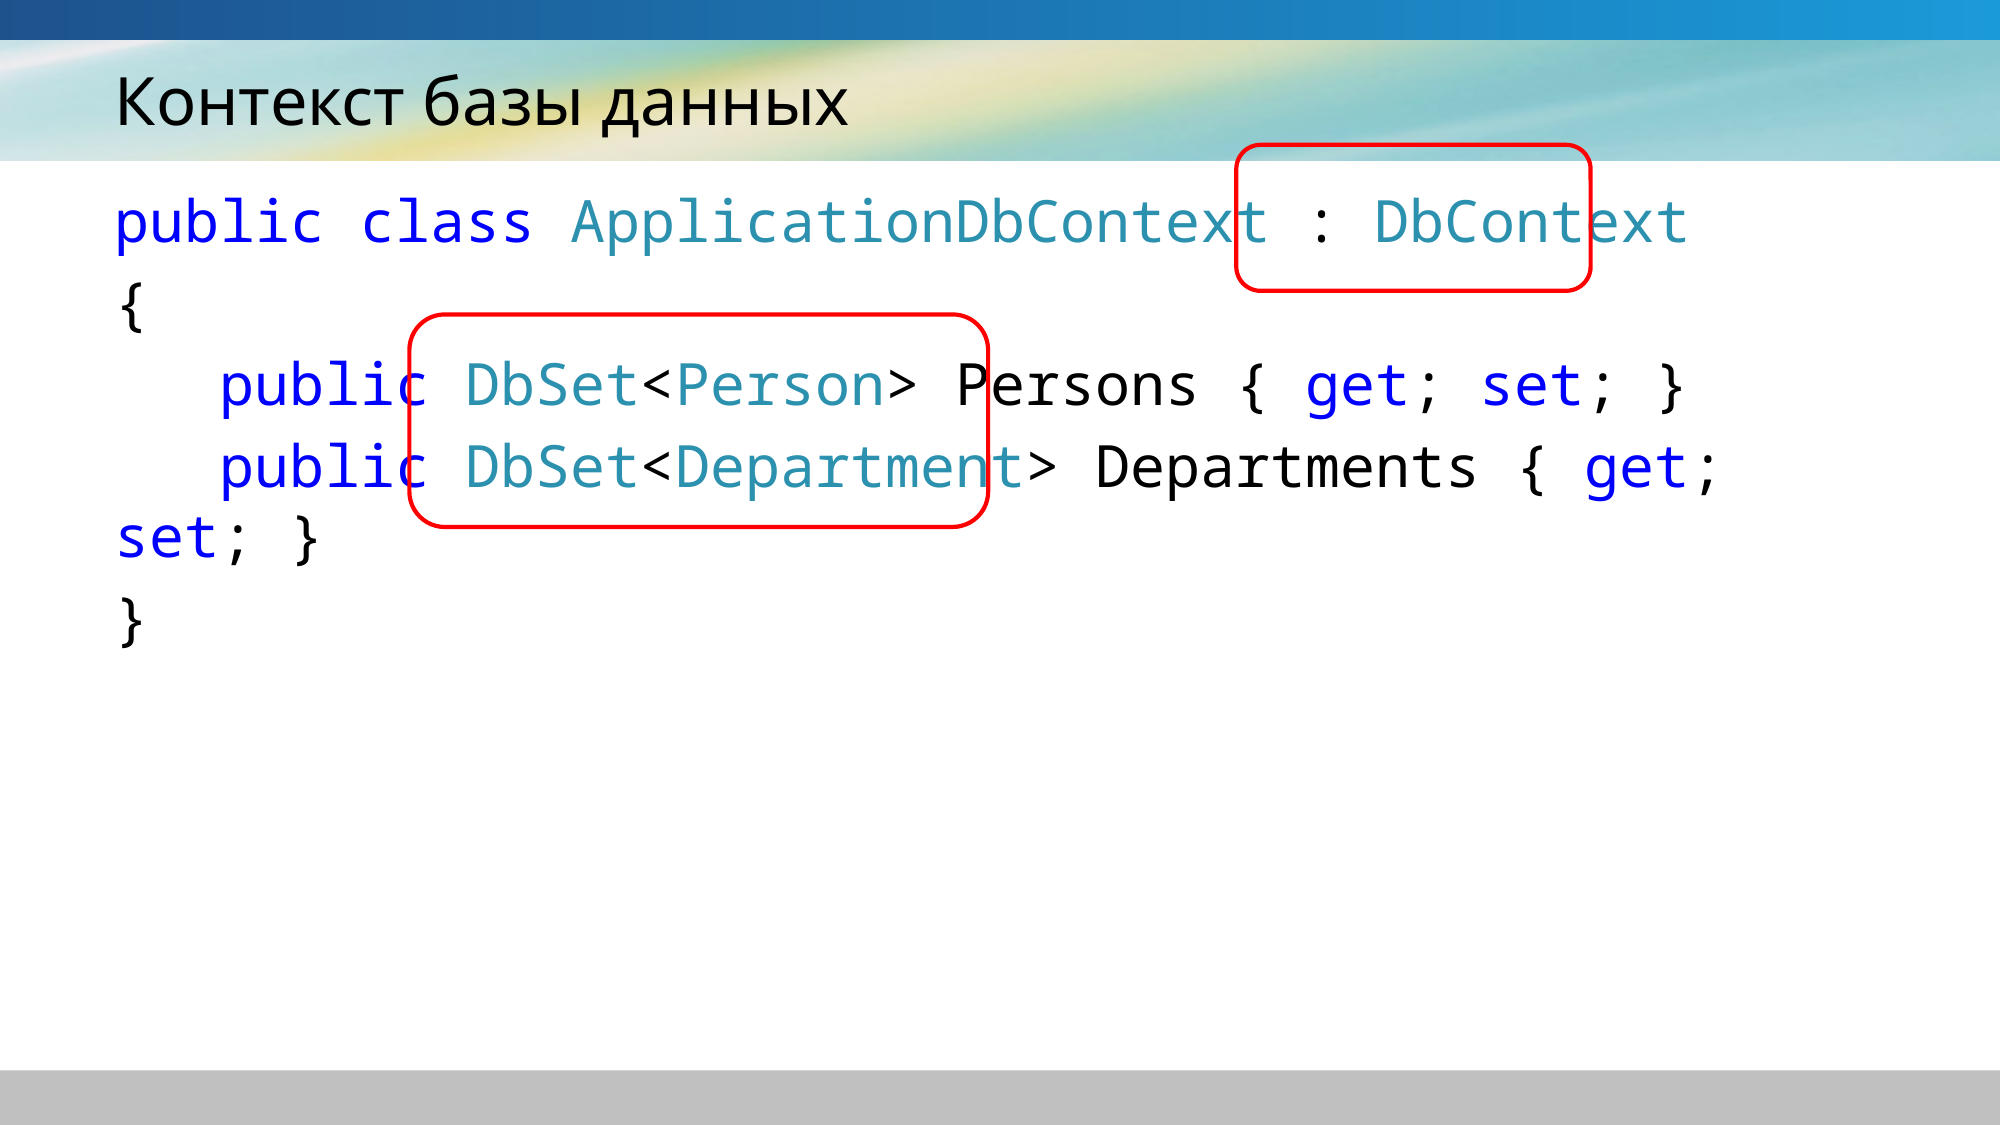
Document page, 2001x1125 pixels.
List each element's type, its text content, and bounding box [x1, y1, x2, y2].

title Контекст базы данных [99, 52, 1901, 145]
list public class ApplicationDbContext : DbContext { public DbSet<Person> Persons { get; set; } public DbSet<Department> Departments { get; set; } } [99, 176, 1901, 1038]
text_box [407, 312, 991, 530]
text_box [1234, 142, 1593, 293]
picture [0, 39, 2000, 161]
